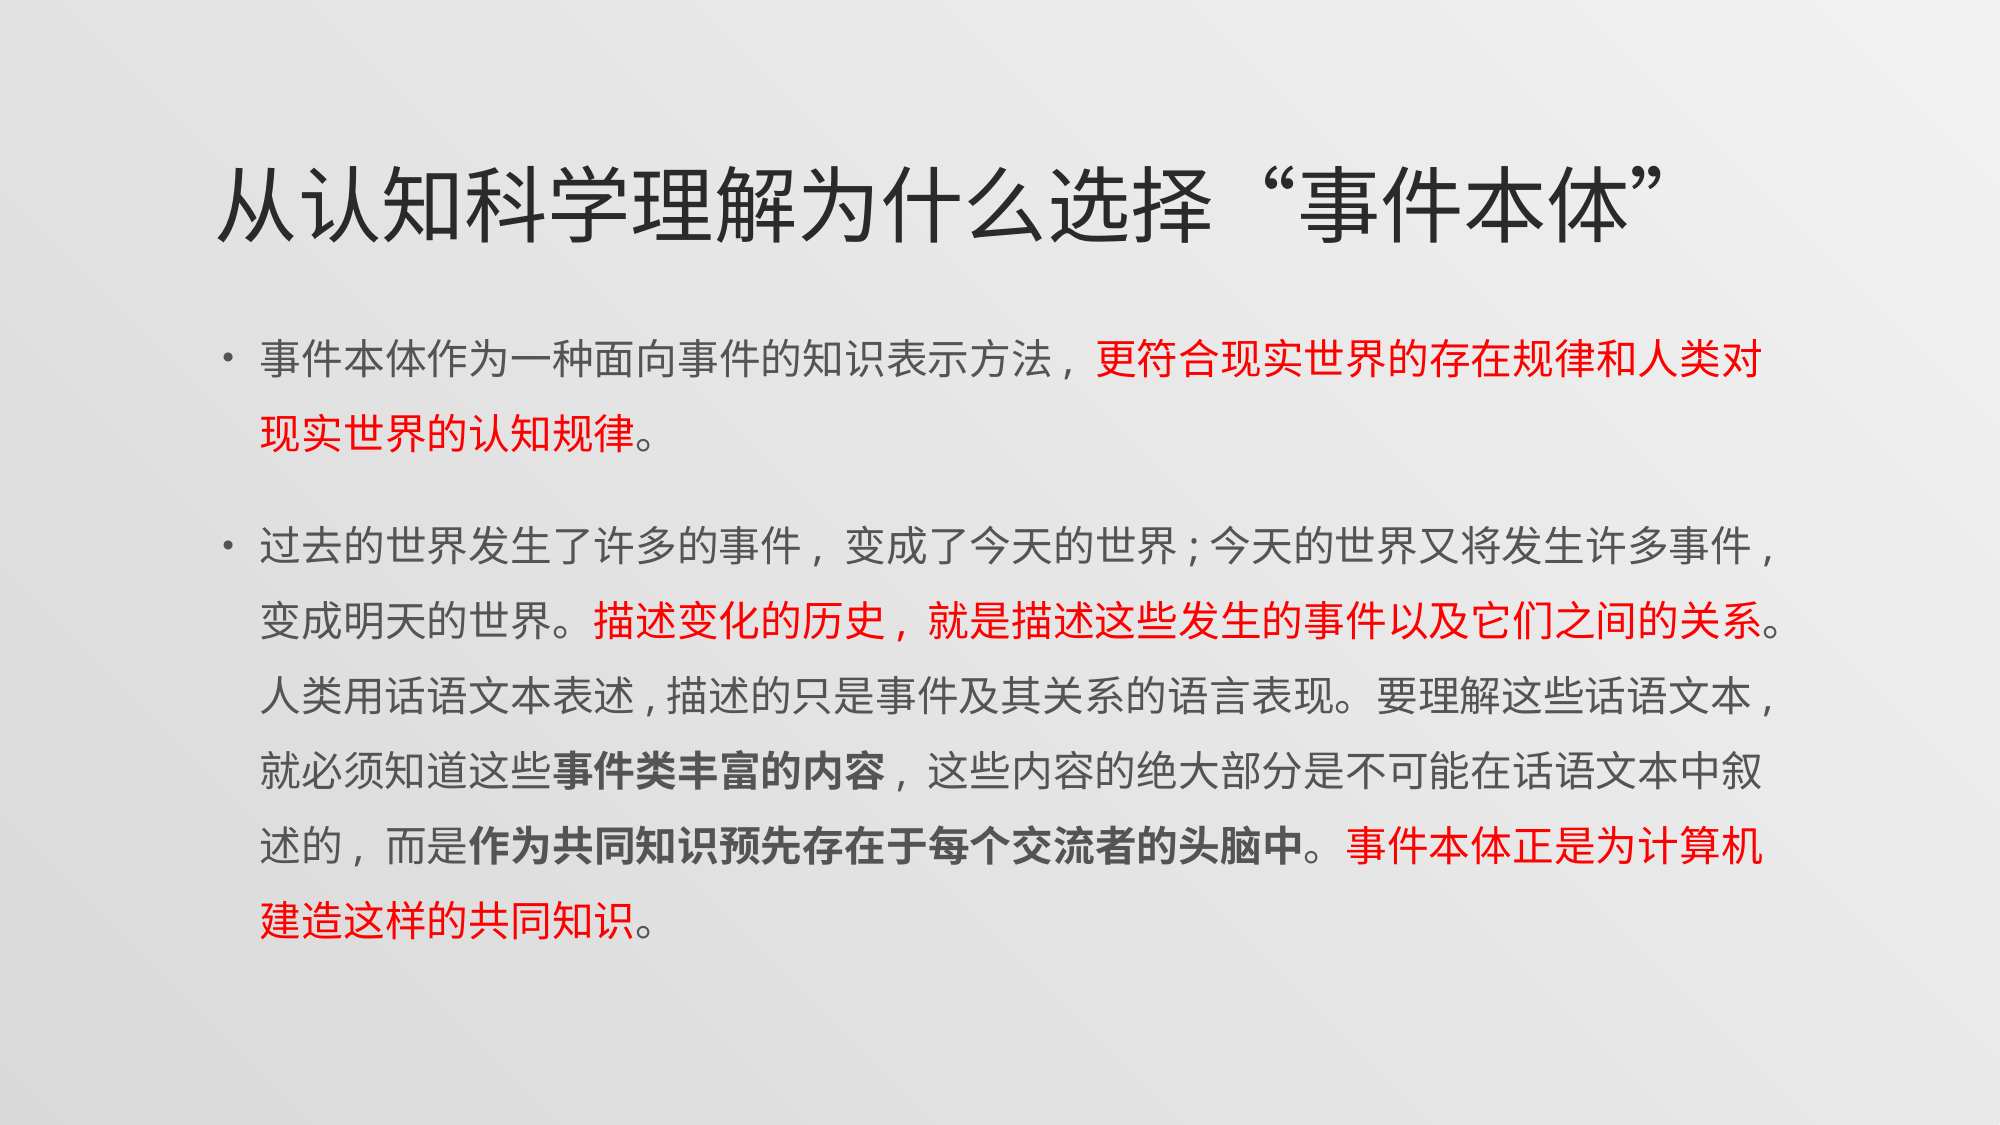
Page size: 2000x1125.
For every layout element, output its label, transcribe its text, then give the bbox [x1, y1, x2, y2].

list 事件本体作为一种面向事件的知识表示方法, 更符合现实世界的存在规律和人类对现实世界的认知规律。 过去的世界发生了许多的事件, 变成了今天的世界;今天的世界又将发生许多事件, 变成明天的世界。描述变化的历史, 就是描述这些发生的事件以及它们之间的关系。人类用话语文本表述,描述的只是事件及其关系的语言表现。要理解这些话语文本, 就必须知道这些事件类丰富的内容, 这些内容的绝大部分是不可能在话语文本中叙述的, 而是作为共同知识预先存在于每个交流者的头脑中。事件本体正是为计算机建造这样的共同知识。 [199, 299, 1800, 1013]
title 从认知科学理解为什么选择“事件本体” [199, 45, 1800, 263]
